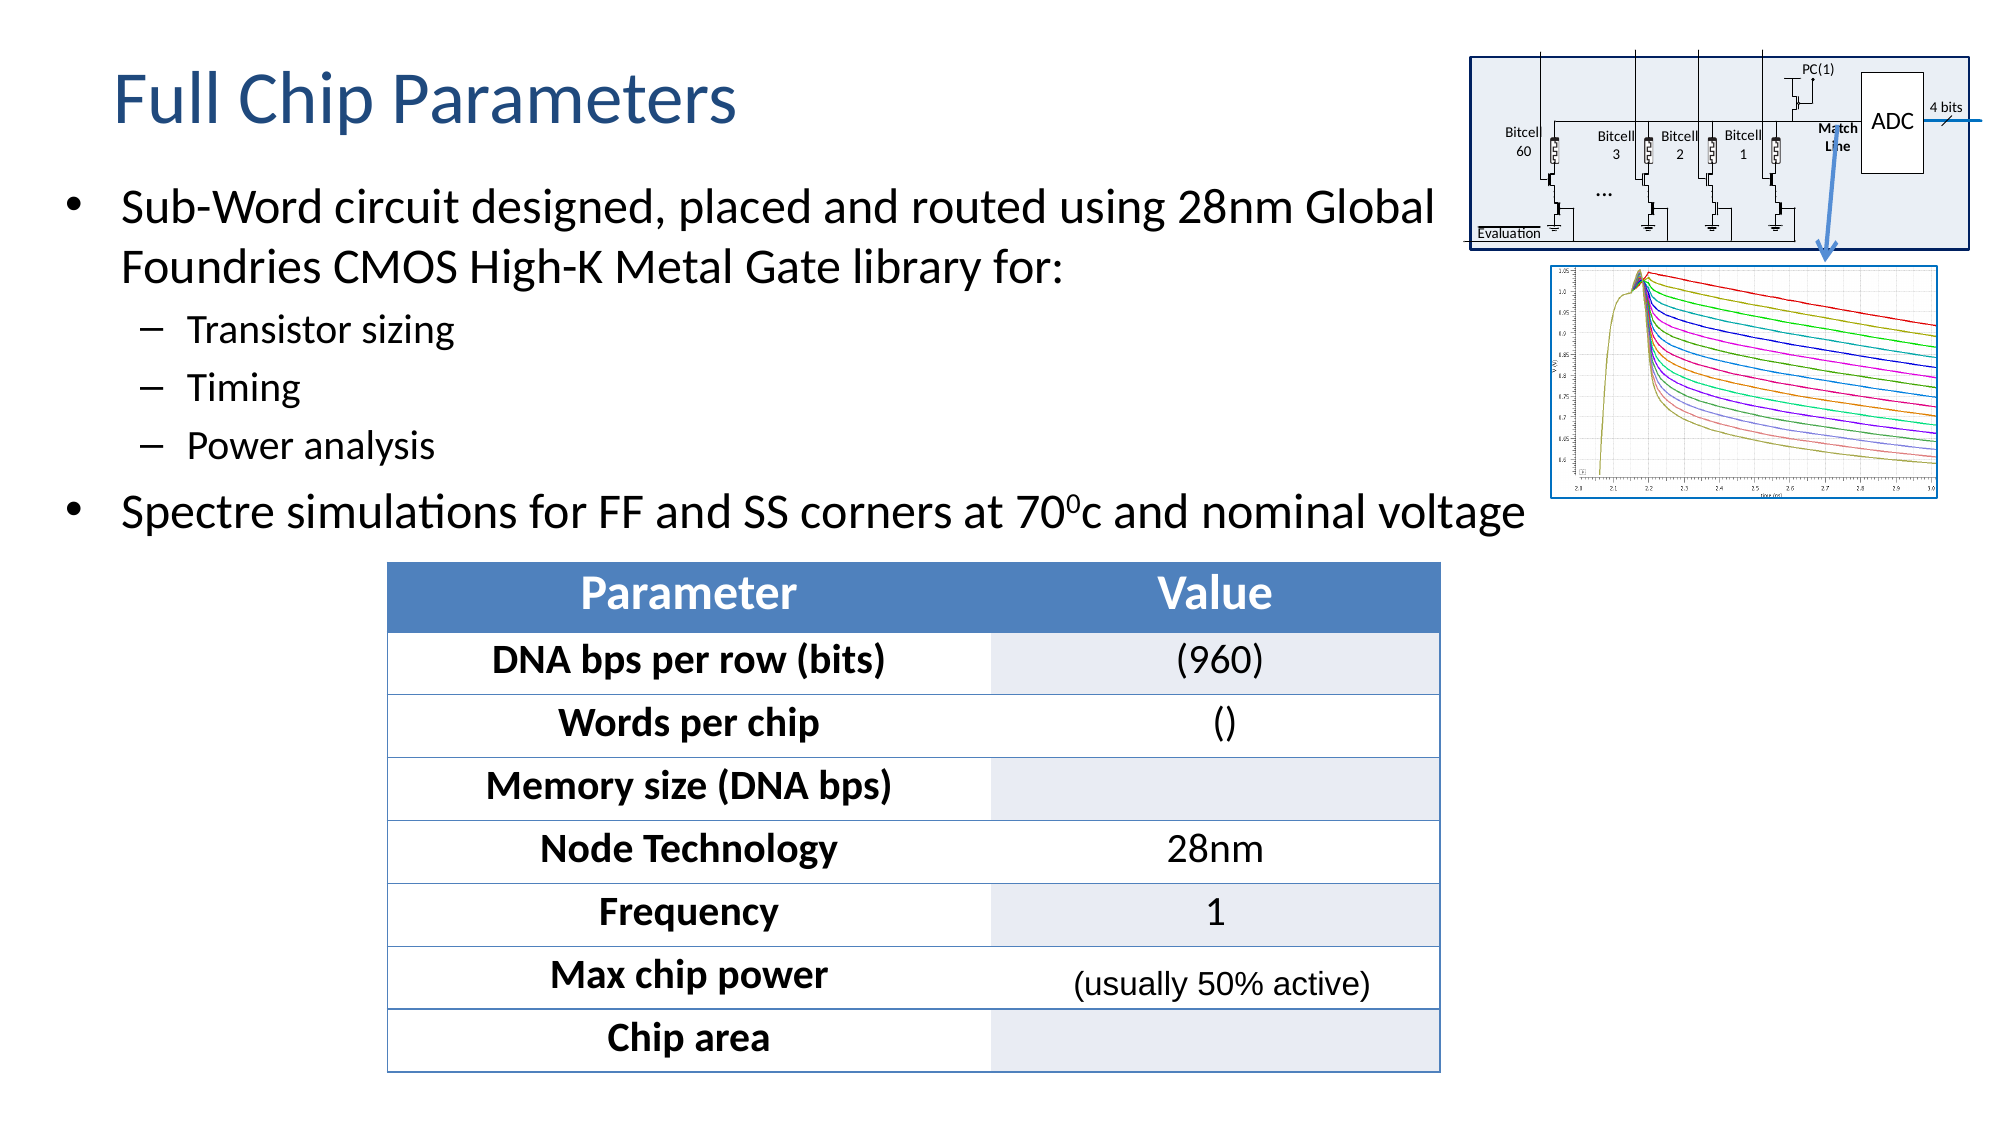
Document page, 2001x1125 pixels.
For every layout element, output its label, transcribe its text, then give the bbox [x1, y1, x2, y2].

title Full Chip Parameters [98, 37, 1899, 150]
list Sub-Word circuit designed, placed and routed using 28nm Global Foundries CMOS High-K Metal Gate library for: Transistor sizing Timing Power analysis Spectre simulations for FF and SS corners at 700c and nominal voltage [50, 165, 1575, 1027]
picture [1462, 48, 1983, 252]
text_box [1824, 124, 1838, 263]
picture [1551, 266, 1937, 498]
